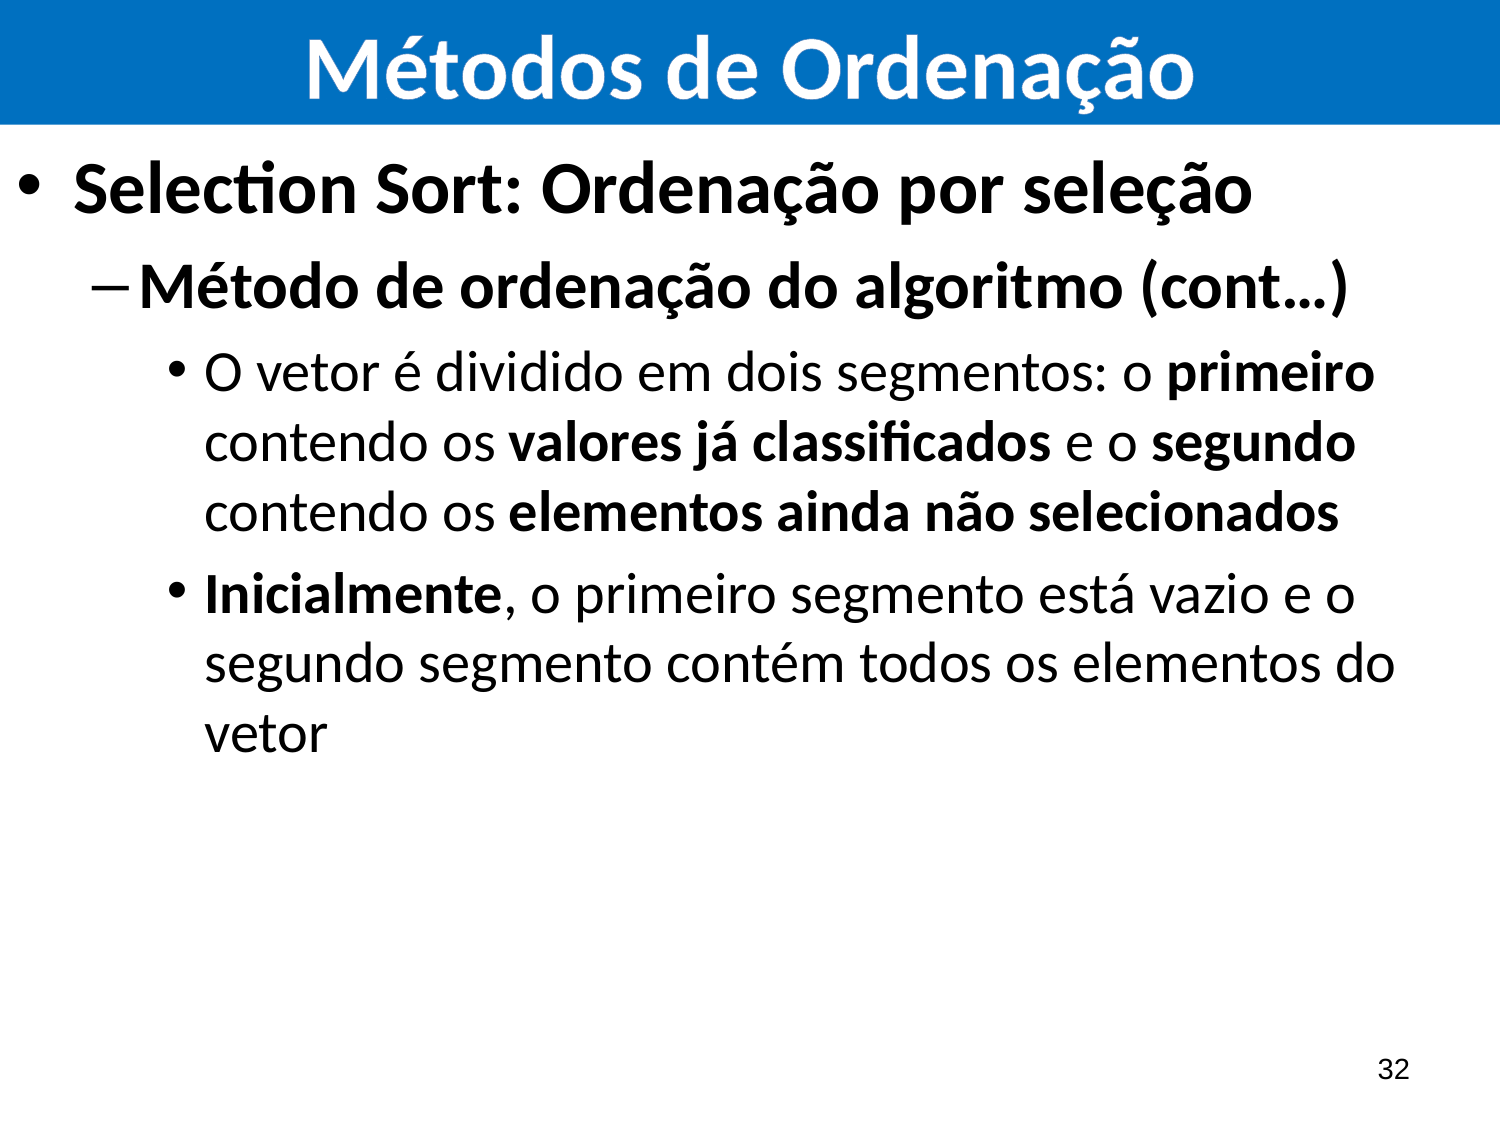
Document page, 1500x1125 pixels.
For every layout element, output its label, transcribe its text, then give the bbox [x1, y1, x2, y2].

slide_number 32 [1074, 1042, 1425, 1103]
list Selection Sort: Ordenação por seleção Método de ordenação do algoritmo (cont…) O vetor é dividido em dois segmentos: o primeiro contendo os valores já classificados e o segundo contendo os elementos ainda não selecionados Inicialmente, o primeiro segmento está vazio e o segundo segmento contém todos os elementos do vetor [1, 130, 1500, 1125]
